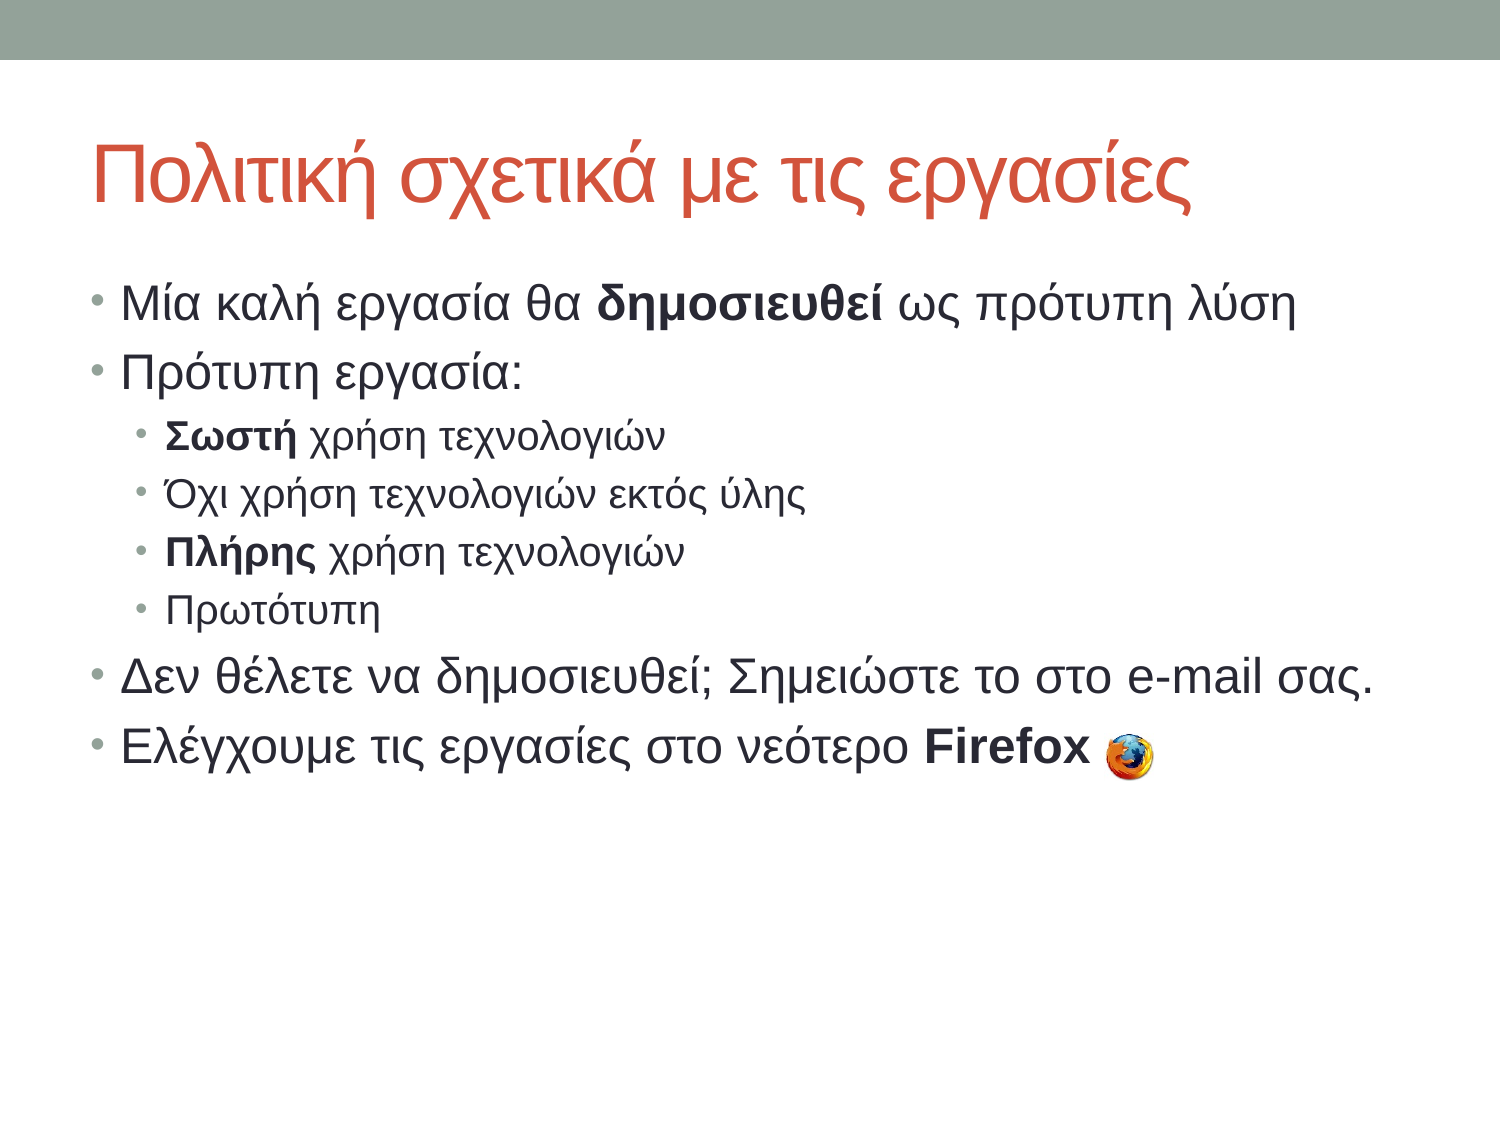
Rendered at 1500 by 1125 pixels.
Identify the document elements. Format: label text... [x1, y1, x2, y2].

picture [1104, 733, 1154, 782]
list Μία καλή εργασία θα δημοσιευθεί ως πρότυπη λύση Πρότυπη εργασία: Σωστή χρήση τεχνολογιών Όχι χρήση τεχνολογιών εκτός ύλης Πλήρης χρήση τεχνολογιών Πρωτότυπη Δεν θέλετε να δημοσιευθεί; Σημειώστε το στο e-mail σας. Ελέγχουμε τις εργασίες στο νεότερο Firefox [75, 262, 1425, 1063]
title Πολιτική σχετικά με τις εργασίες [75, 87, 1425, 250]
